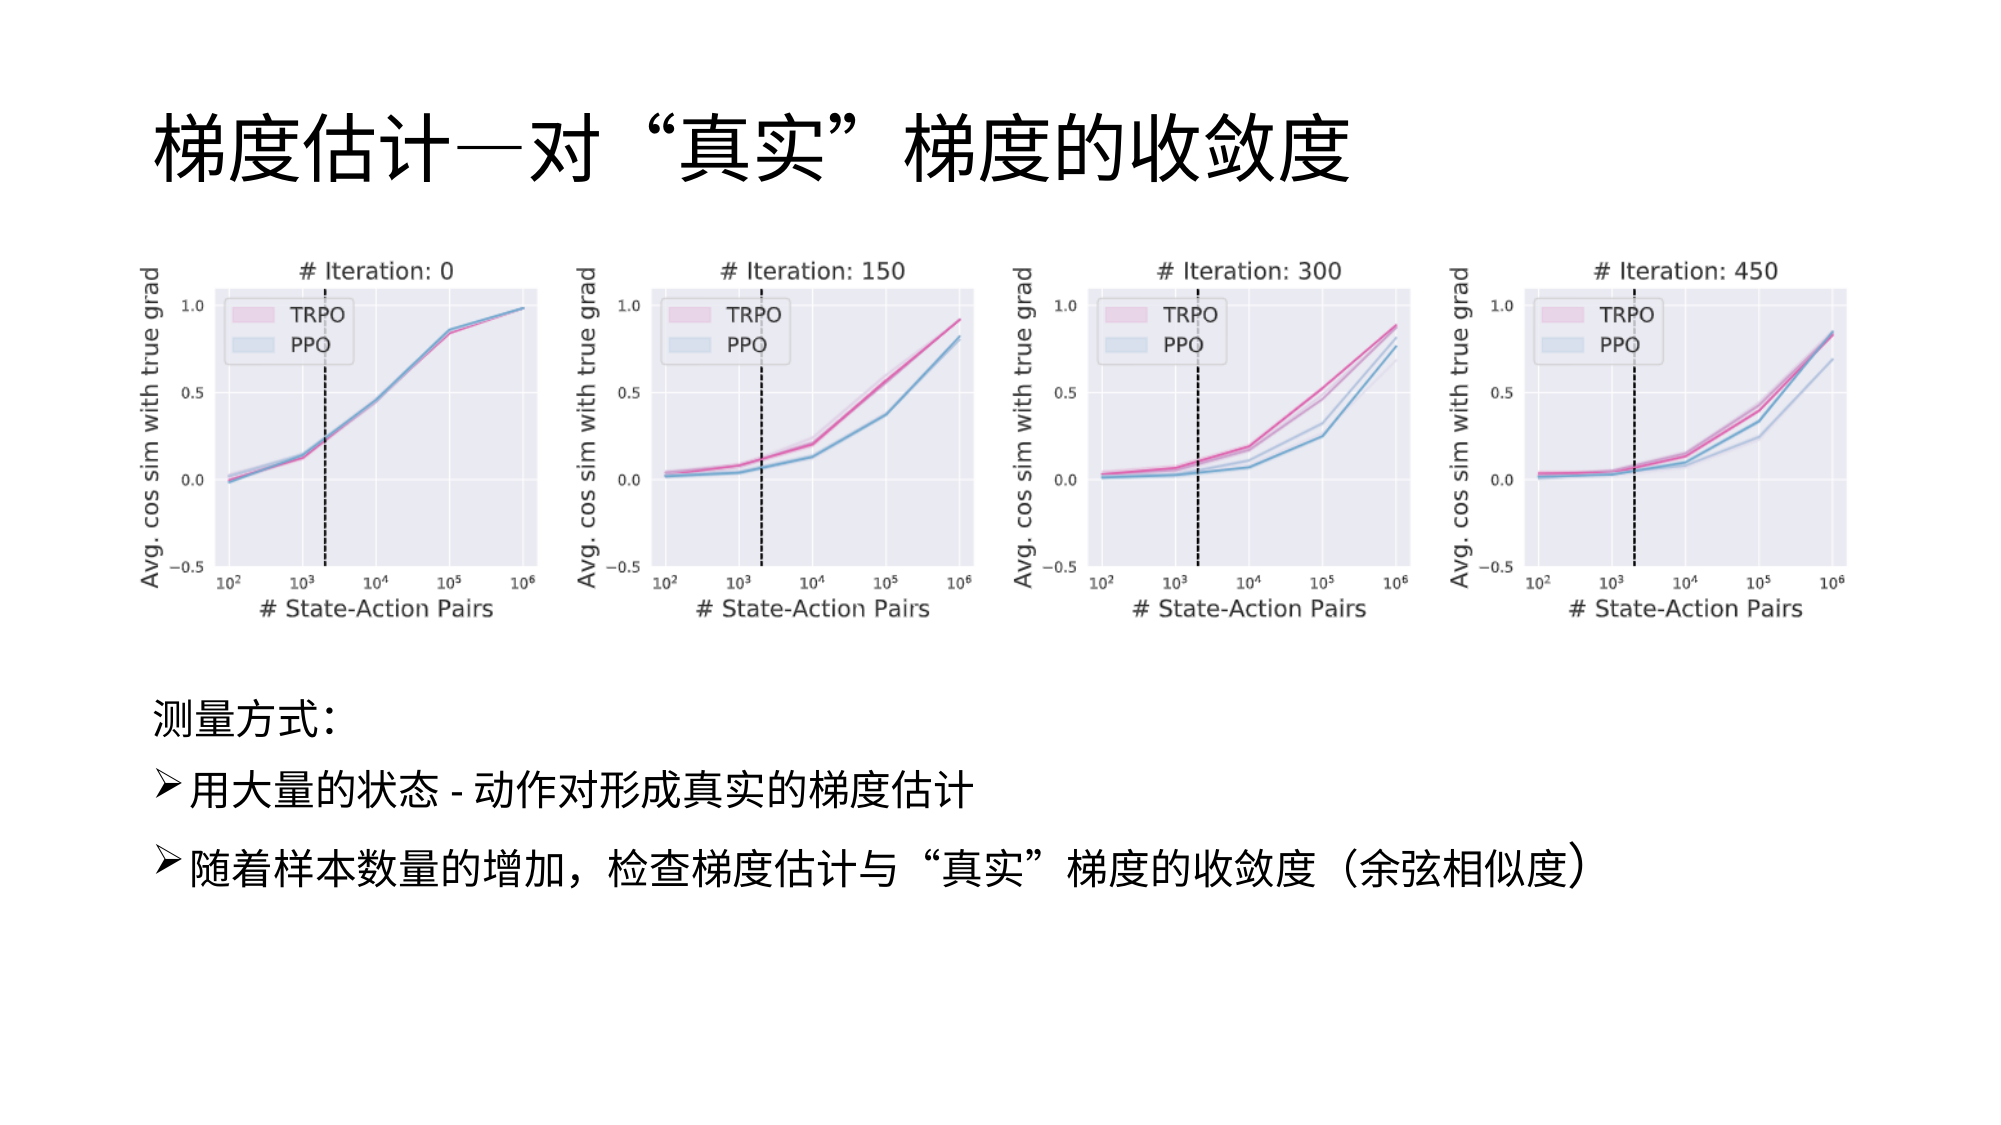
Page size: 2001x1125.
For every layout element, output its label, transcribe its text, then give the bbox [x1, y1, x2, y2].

title 梯度估计—对“真实”梯度的收敛度 [137, 91, 1863, 213]
picture [95, 213, 1905, 659]
list 测量方式： 用大量的状态-动作对形成真实的梯度估计 随着样本数量的增加，检查梯度估计与“真实”梯度的收敛度（余弦相似度） [137, 660, 1863, 1023]
